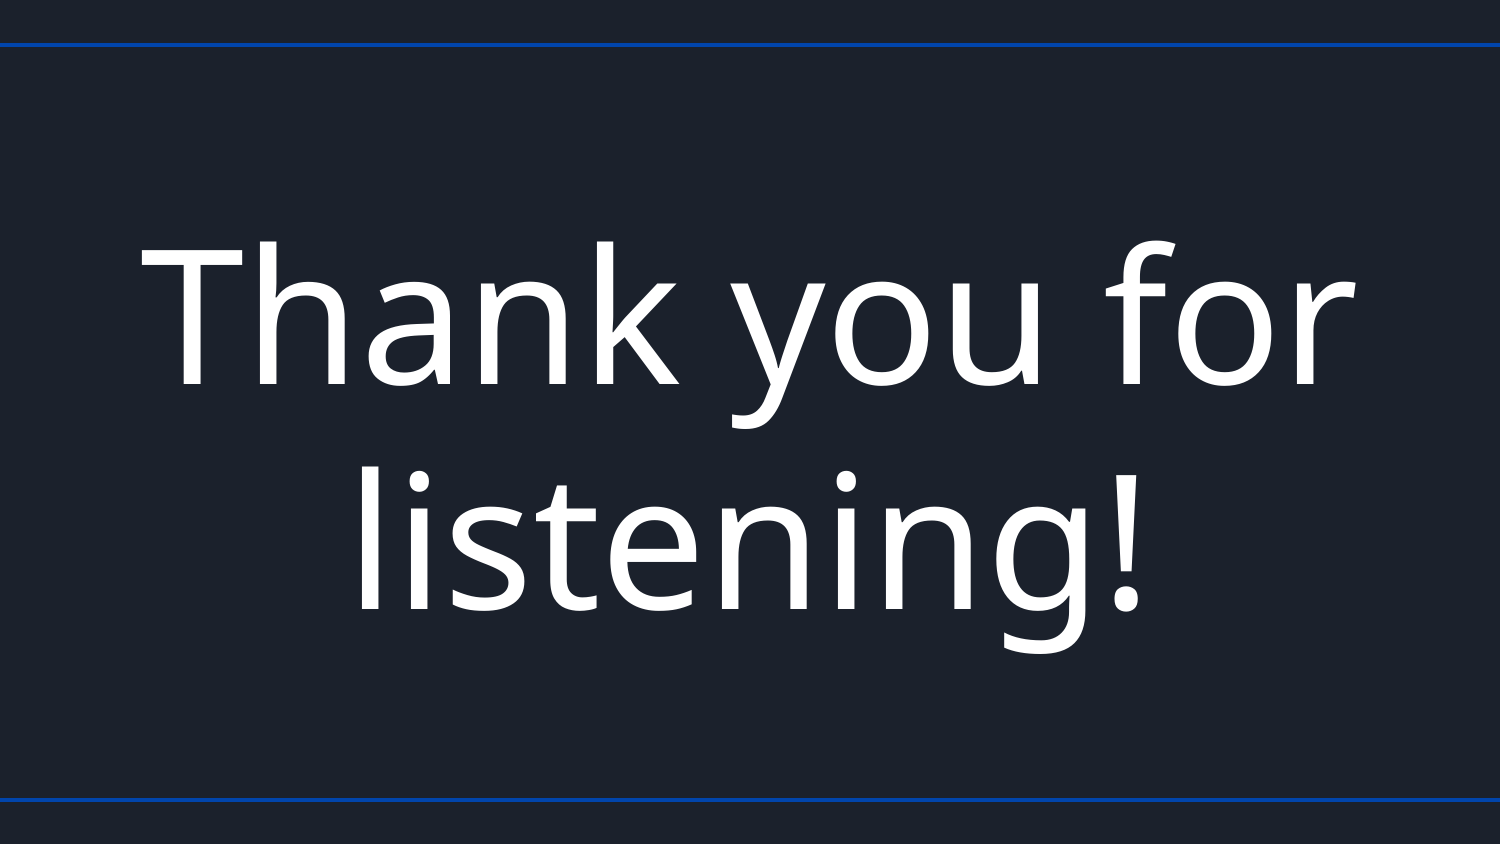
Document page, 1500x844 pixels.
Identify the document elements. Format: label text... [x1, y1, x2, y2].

title Thank you for listening! [116, 159, 1384, 685]
